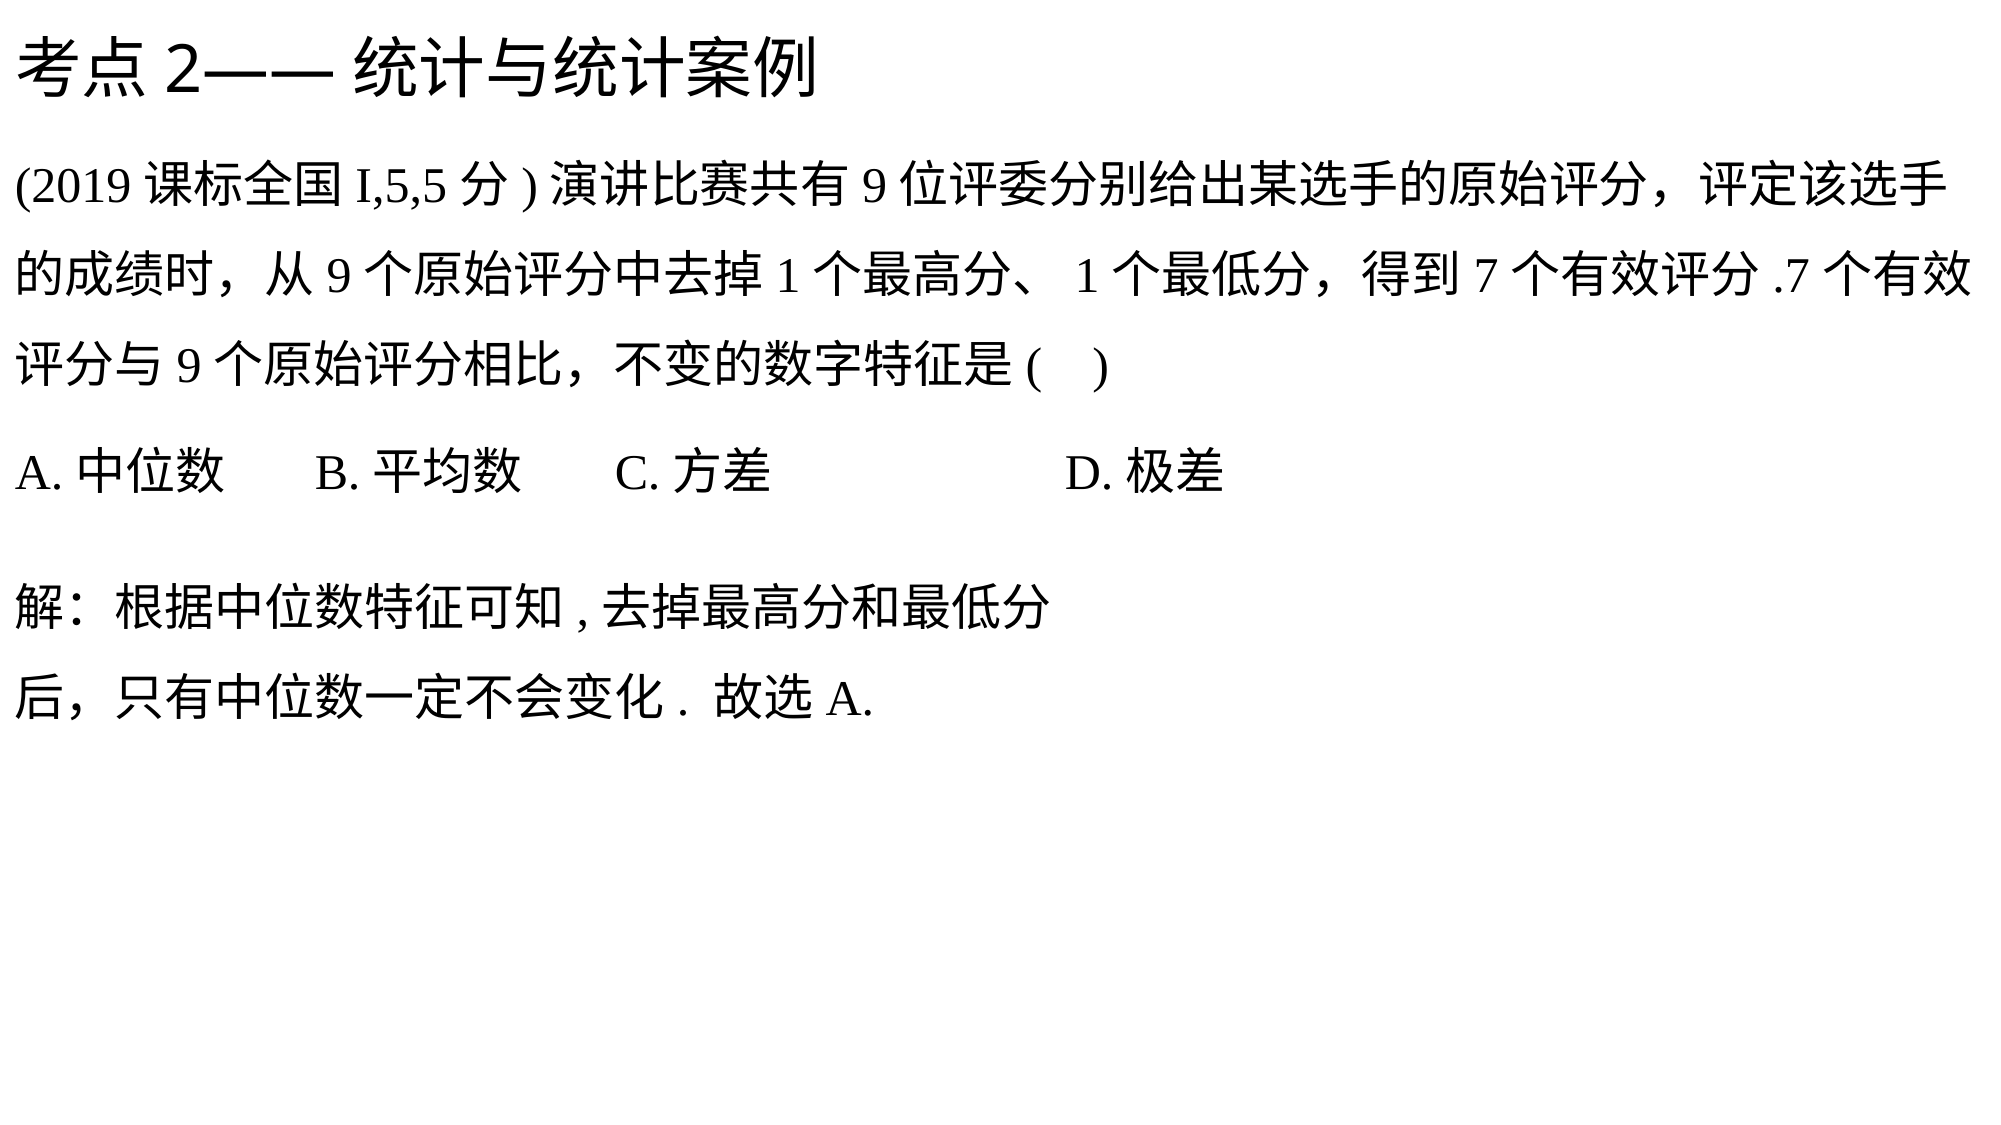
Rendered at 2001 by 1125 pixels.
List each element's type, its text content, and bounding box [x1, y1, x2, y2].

text_box (2019课标全国I,5,5分)演讲比赛共有9位评委分别给出某选手的原始评分，评定该选手的成绩时，从9个原始评分中去掉1个最高分、1个最低分，得到7个有效评分.7个有效评分与9个原始评分相比，不变的数字特征是( ) [0, 114, 2000, 400]
text_box 考点2——统计与统计案例 [0, 0, 1958, 114]
text_box 解：根据中位数特征可知,去掉最高分和最低分 后，只有中位数一定不会变化. 故选A. [0, 537, 1947, 733]
text_box A.中位数 B.平均数 C.方差 D.极差 [0, 402, 2000, 508]
